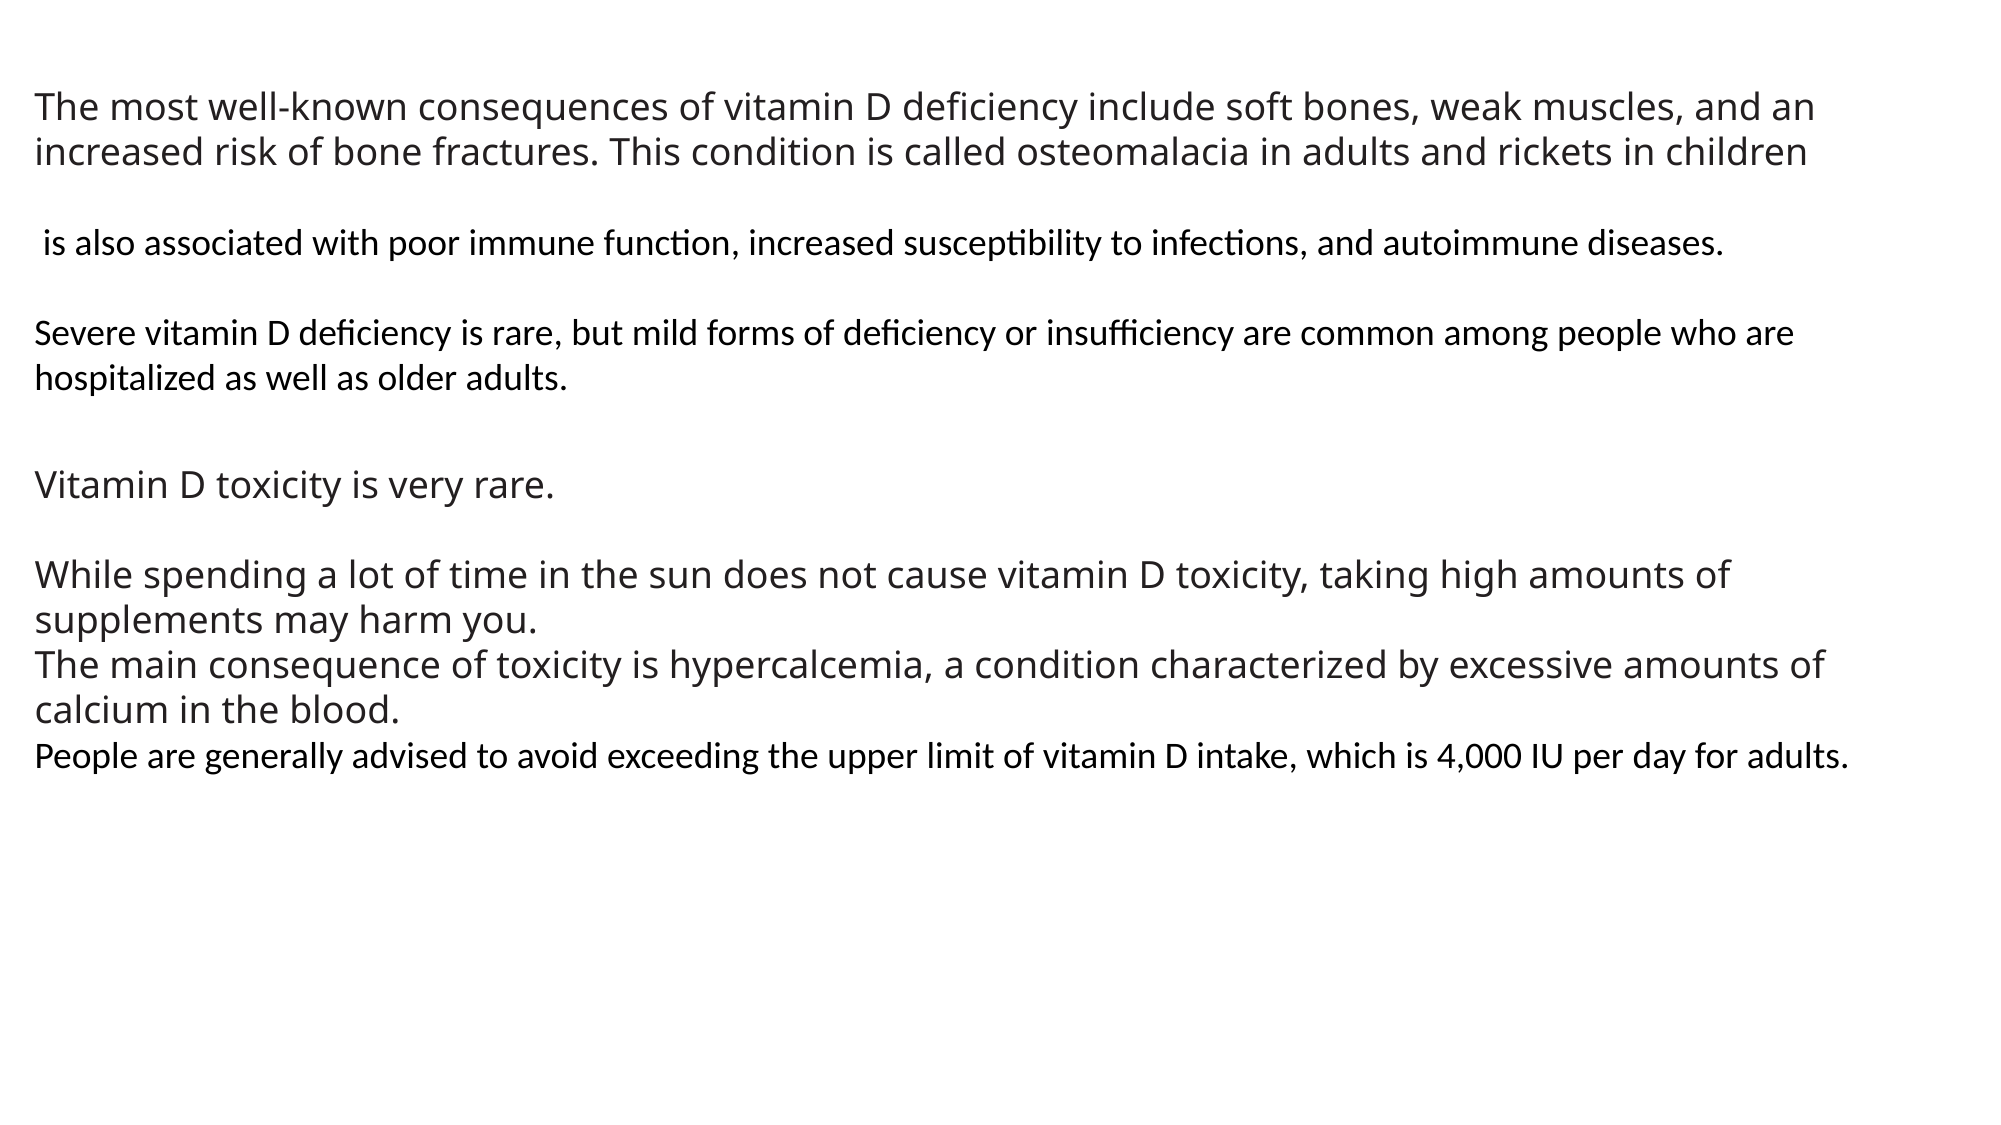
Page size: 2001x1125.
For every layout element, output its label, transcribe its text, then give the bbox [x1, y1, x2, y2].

text_box The most well-known consequences of vitamin D deficiency include soft bones, weak muscles, and an increased risk of bone fractures. This condition is called osteomalacia in adults and rickets in children is also associated with poor immune function, increased susceptibility to infections, and autoimmune diseases. Severe vitamin D deficiency is rare, but mild forms of deficiency or insufficiency are common among people who are hospitalized as well as older adults. [19, 76, 1969, 406]
text_box Vitamin D toxicity is very rare. While spending a lot of time in the sun does not cause vitamin D toxicity, taking high amounts of supplements may harm you. The main consequence of toxicity is hypercalcemia, a condition characterized by excessive amounts of calcium in the blood. People are generally advised to avoid exceeding the upper limit of vitamin D intake, which is 4,000 IU per day for adults. [19, 453, 1953, 784]
